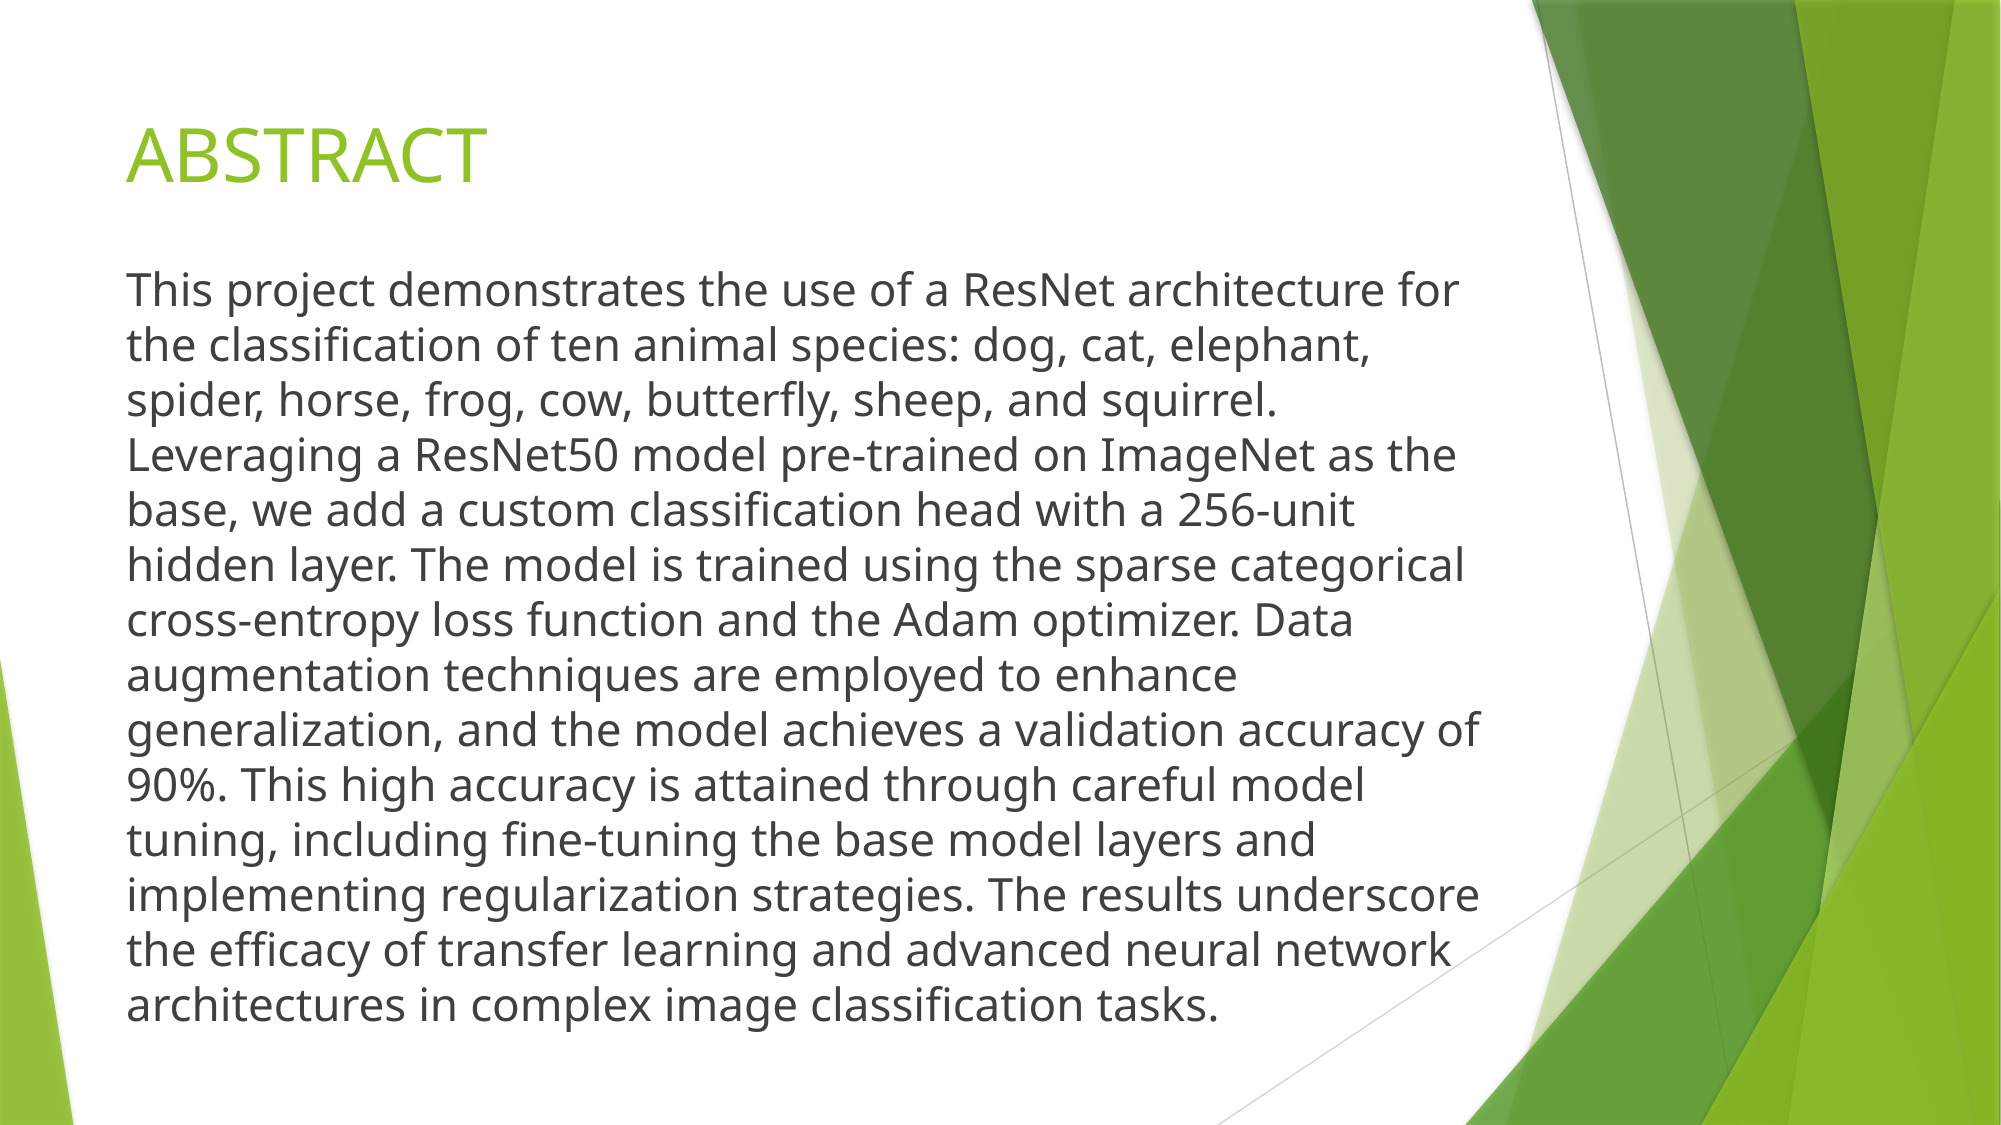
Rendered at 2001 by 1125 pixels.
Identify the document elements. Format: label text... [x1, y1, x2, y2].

title ABSTRACT [111, 99, 1522, 252]
list This project demonstrates the use of a ResNet architecture for the classification of ten animal species: dog, cat, elephant, spider, horse, frog, cow, butterfly, sheep, and squirrel. Leveraging a ResNet50 model pre-trained on ImageNet as the base, we add a custom classification head with a 256-unit hidden layer. The model is trained using the sparse categorical cross-entropy loss function and the Adam optimizer. Data augmentation techniques are employed to enhance generalization, and the model achieves a validation accuracy of 90%. This high accuracy is attained through careful model tuning, including fine-tuning the base model layers and implementing regularization strategies. The results underscore the efficacy of transfer learning and advanced neural network architectures in complex image classification tasks. [111, 252, 1522, 890]
